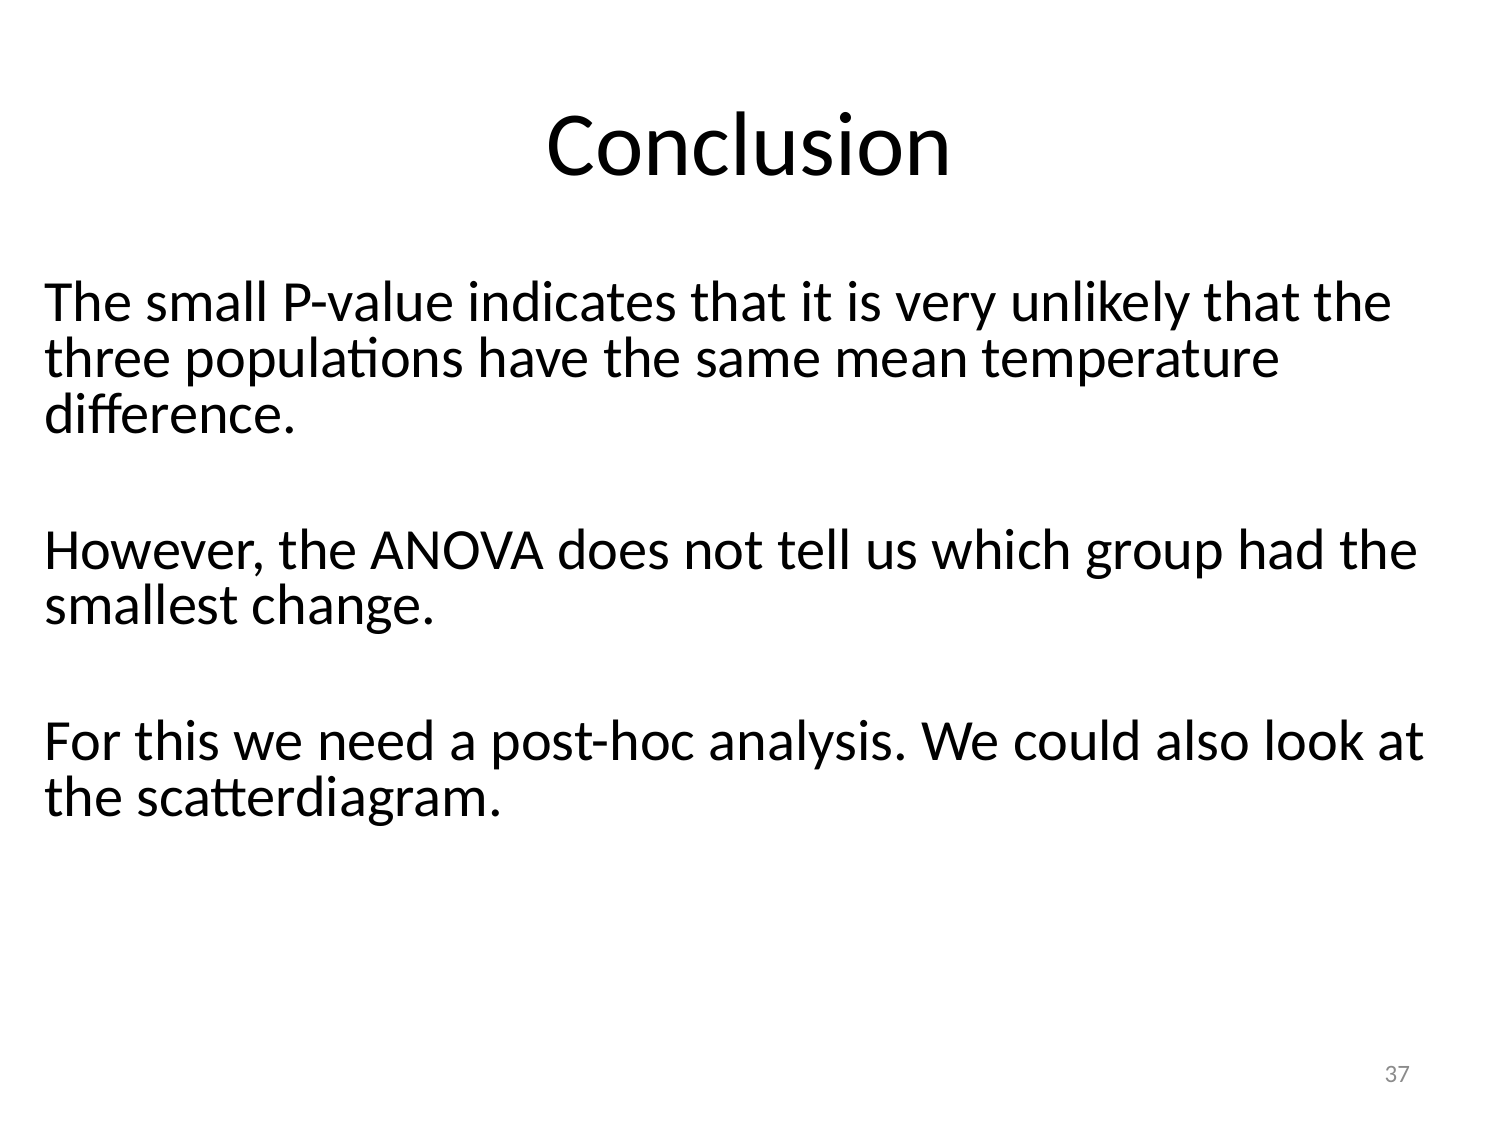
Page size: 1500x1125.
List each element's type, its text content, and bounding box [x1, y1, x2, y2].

list The small P-value indicates that it is very unlikely that the three populations have the same mean temperature difference. However, the ANOVA does not tell us which group had the smallest change. For this we need a post-hoc analysis. We could also look at the scatterdiagram. [29, 269, 1459, 1000]
title Conclusion [75, 45, 1425, 233]
slide_number 37 [1074, 1042, 1425, 1103]
